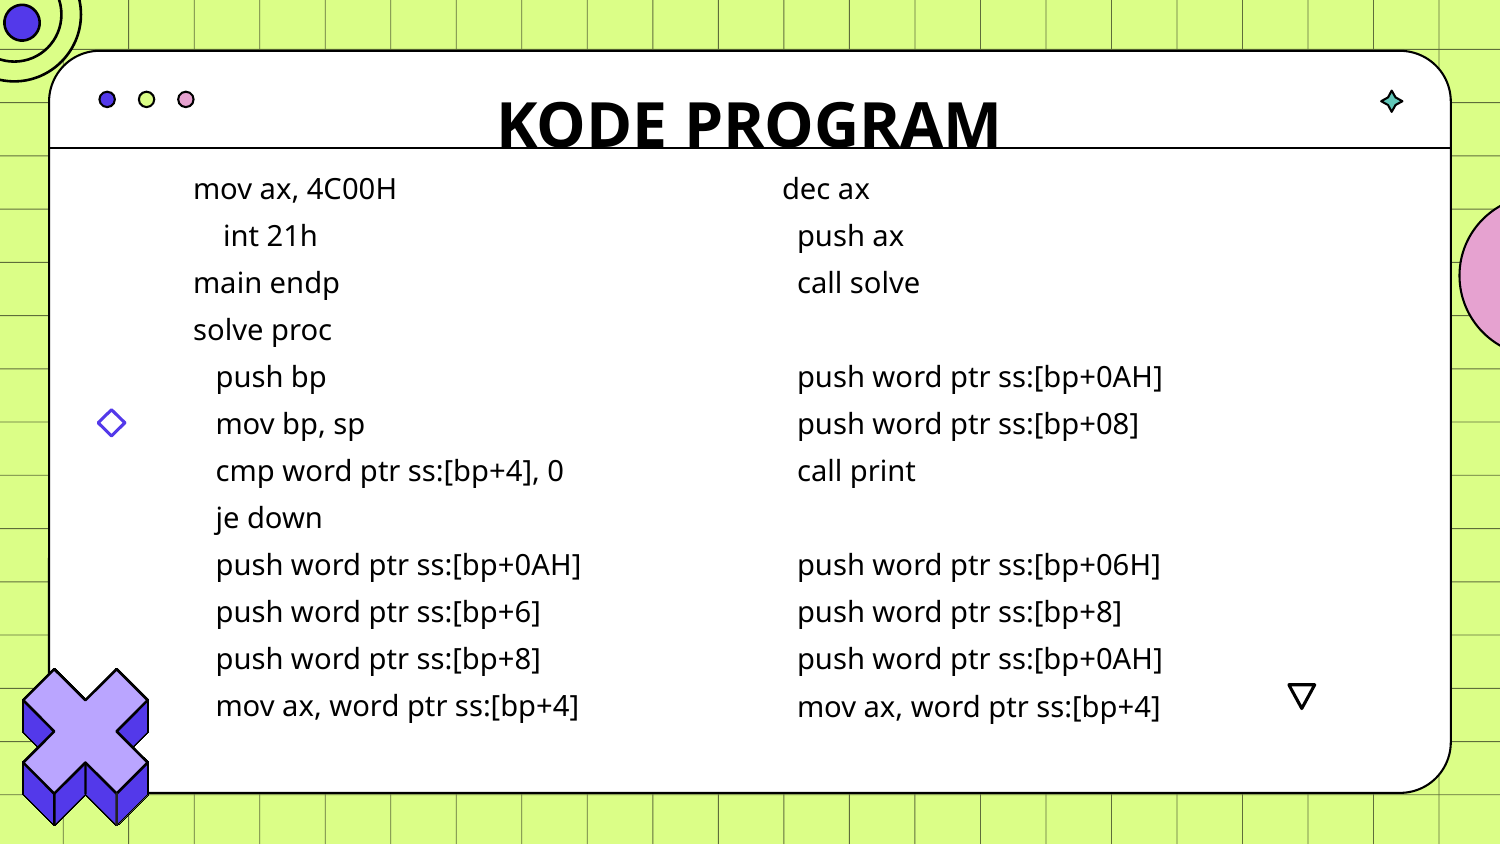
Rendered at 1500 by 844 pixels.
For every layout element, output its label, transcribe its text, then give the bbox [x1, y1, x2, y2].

text_box [1287, 683, 1317, 711]
text_box [177, 90, 195, 109]
text_box [97, 408, 127, 438]
text_box [137, 90, 156, 109]
text_box [98, 90, 116, 109]
title KODE PROGRAM [118, 96, 1382, 157]
list mov ax, 4C00H int 21h main endp solve proc push bp mov bp, sp cmp word ptr ss:[bp+4], 0 je down push word ptr ss:[bp+0AH] push word ptr ss:[bp+6] push word ptr ss:[bp+8] mov ax, word ptr ss:[bp+4] [178, 166, 712, 752]
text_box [22, 667, 149, 826]
text_box dec ax push ax call solve push word ptr ss:[bp+0AH] push word ptr ss:[bp+08] call print push word ptr ss:[bp+06H] push word ptr ss:[bp+8] push word ptr ss:[bp+0AH] mov ax, word ptr ss:[bp+4] [759, 166, 1294, 245]
text_box [1381, 90, 1403, 112]
